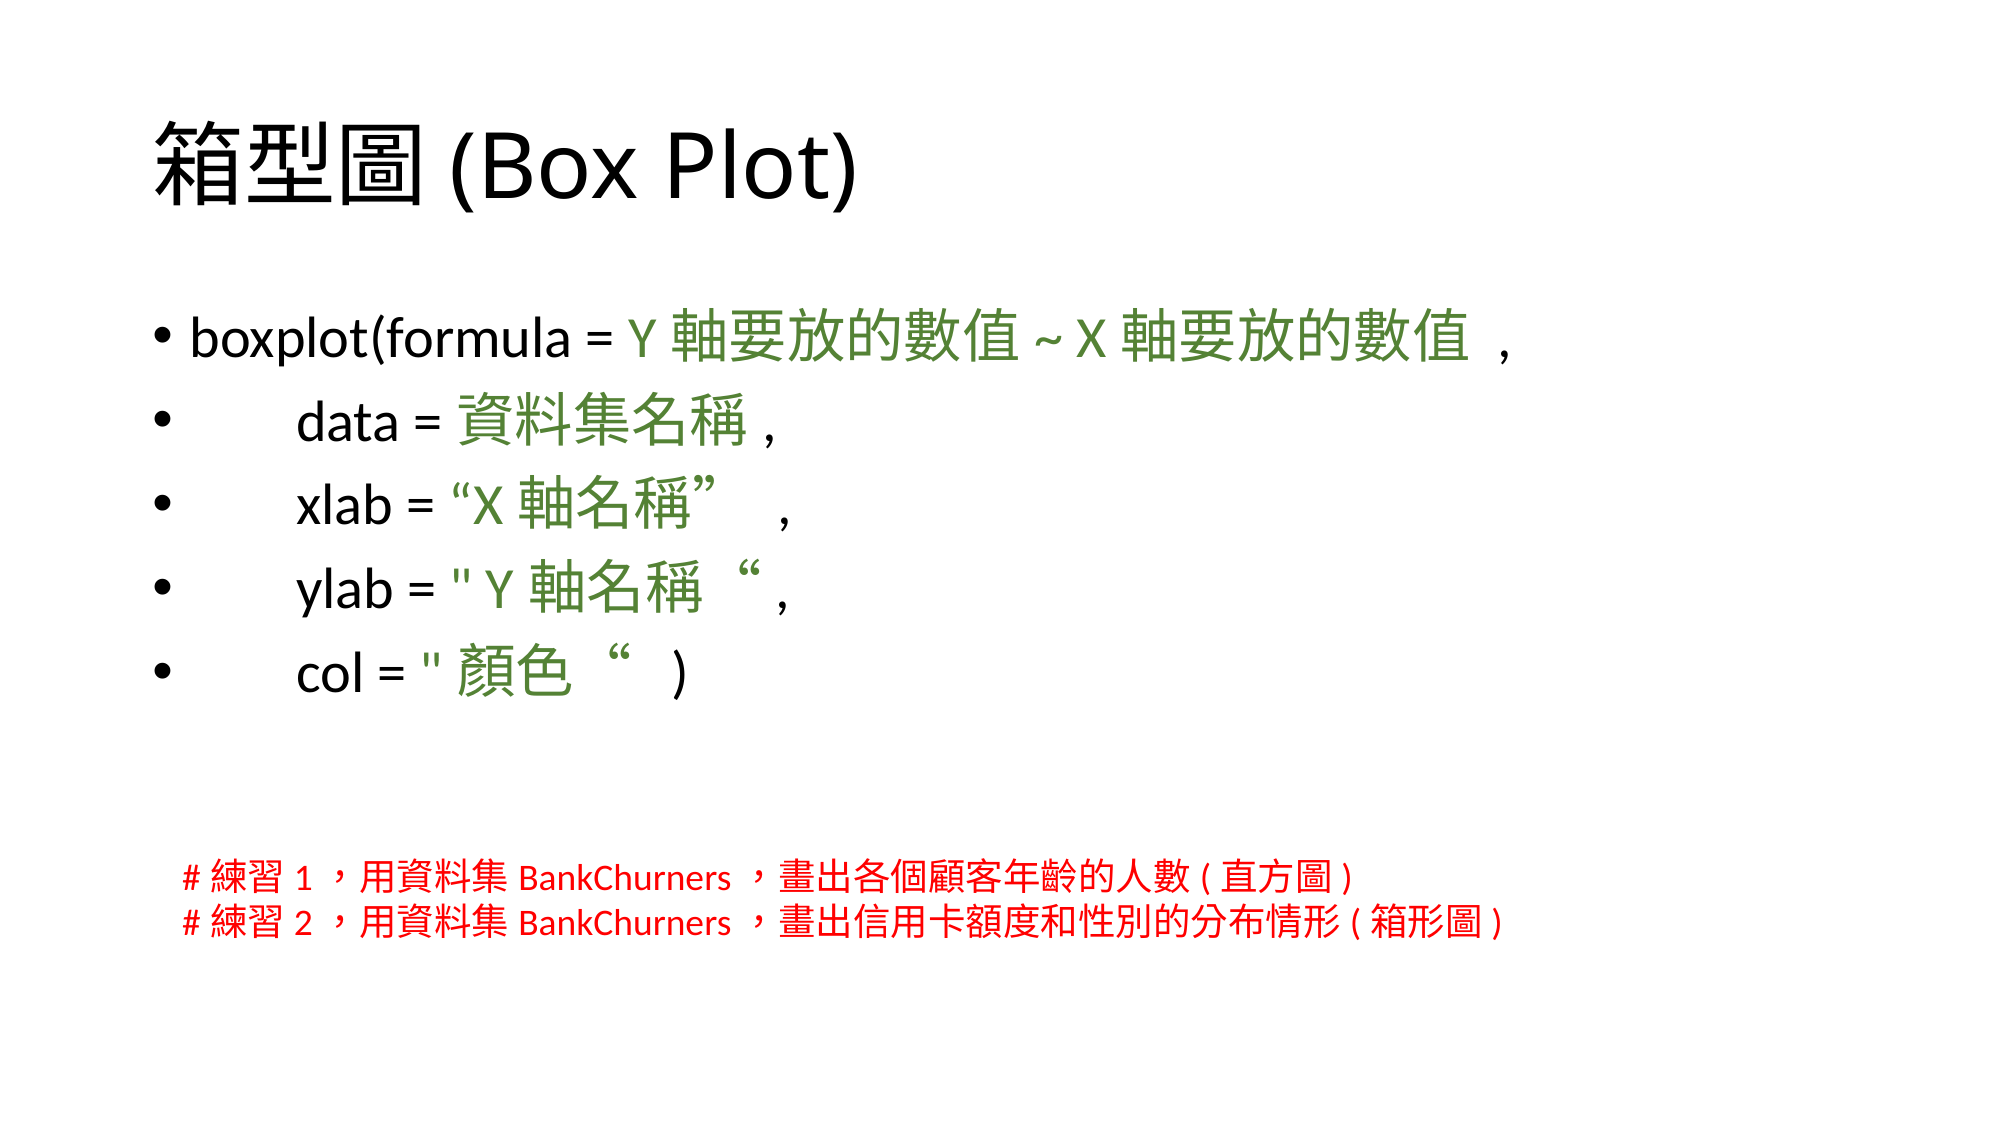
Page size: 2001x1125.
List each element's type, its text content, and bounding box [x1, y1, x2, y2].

title 箱型圖(Box Plot) [137, 59, 1863, 278]
text_box #練習1，用資料集BankChurners，畫出各個顧客年齡的人數(直方圖) #練習2，用資料集BankChurners，畫出信用卡額度和性別的分布情形(箱形圖) [167, 845, 1567, 951]
list boxplot(formula = Y軸要放的數值~ X軸要放的數值 , data =資料集名稱, xlab = “X軸名稱” , ylab = " Y軸名稱“, col = "顏色“ ) [137, 299, 1863, 1014]
